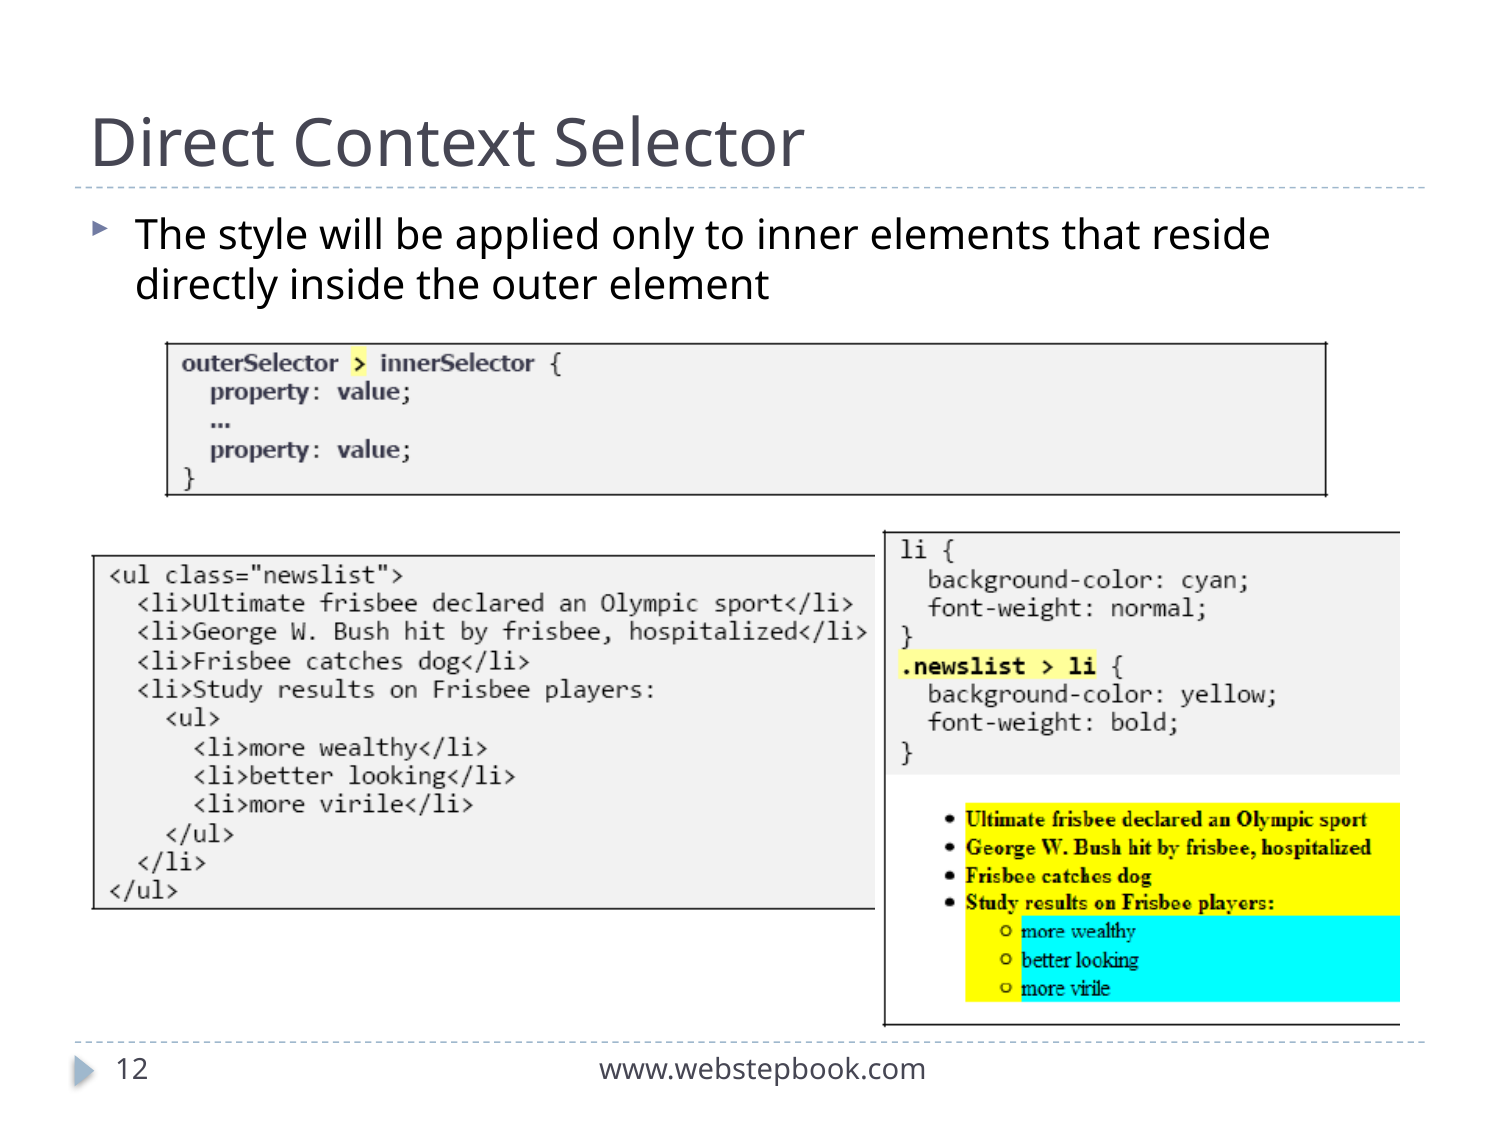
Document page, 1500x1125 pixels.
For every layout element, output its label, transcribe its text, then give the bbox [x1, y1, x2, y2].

picture [162, 337, 1334, 499]
list The style will be applied only to inner elements that reside directly inside the outer element [75, 200, 1425, 338]
picture [87, 524, 1401, 1032]
footer www.webstepbook.com [475, 1042, 1051, 1103]
slide_number 12 [100, 1042, 426, 1103]
title Direct Context Selector [75, 24, 1425, 188]
